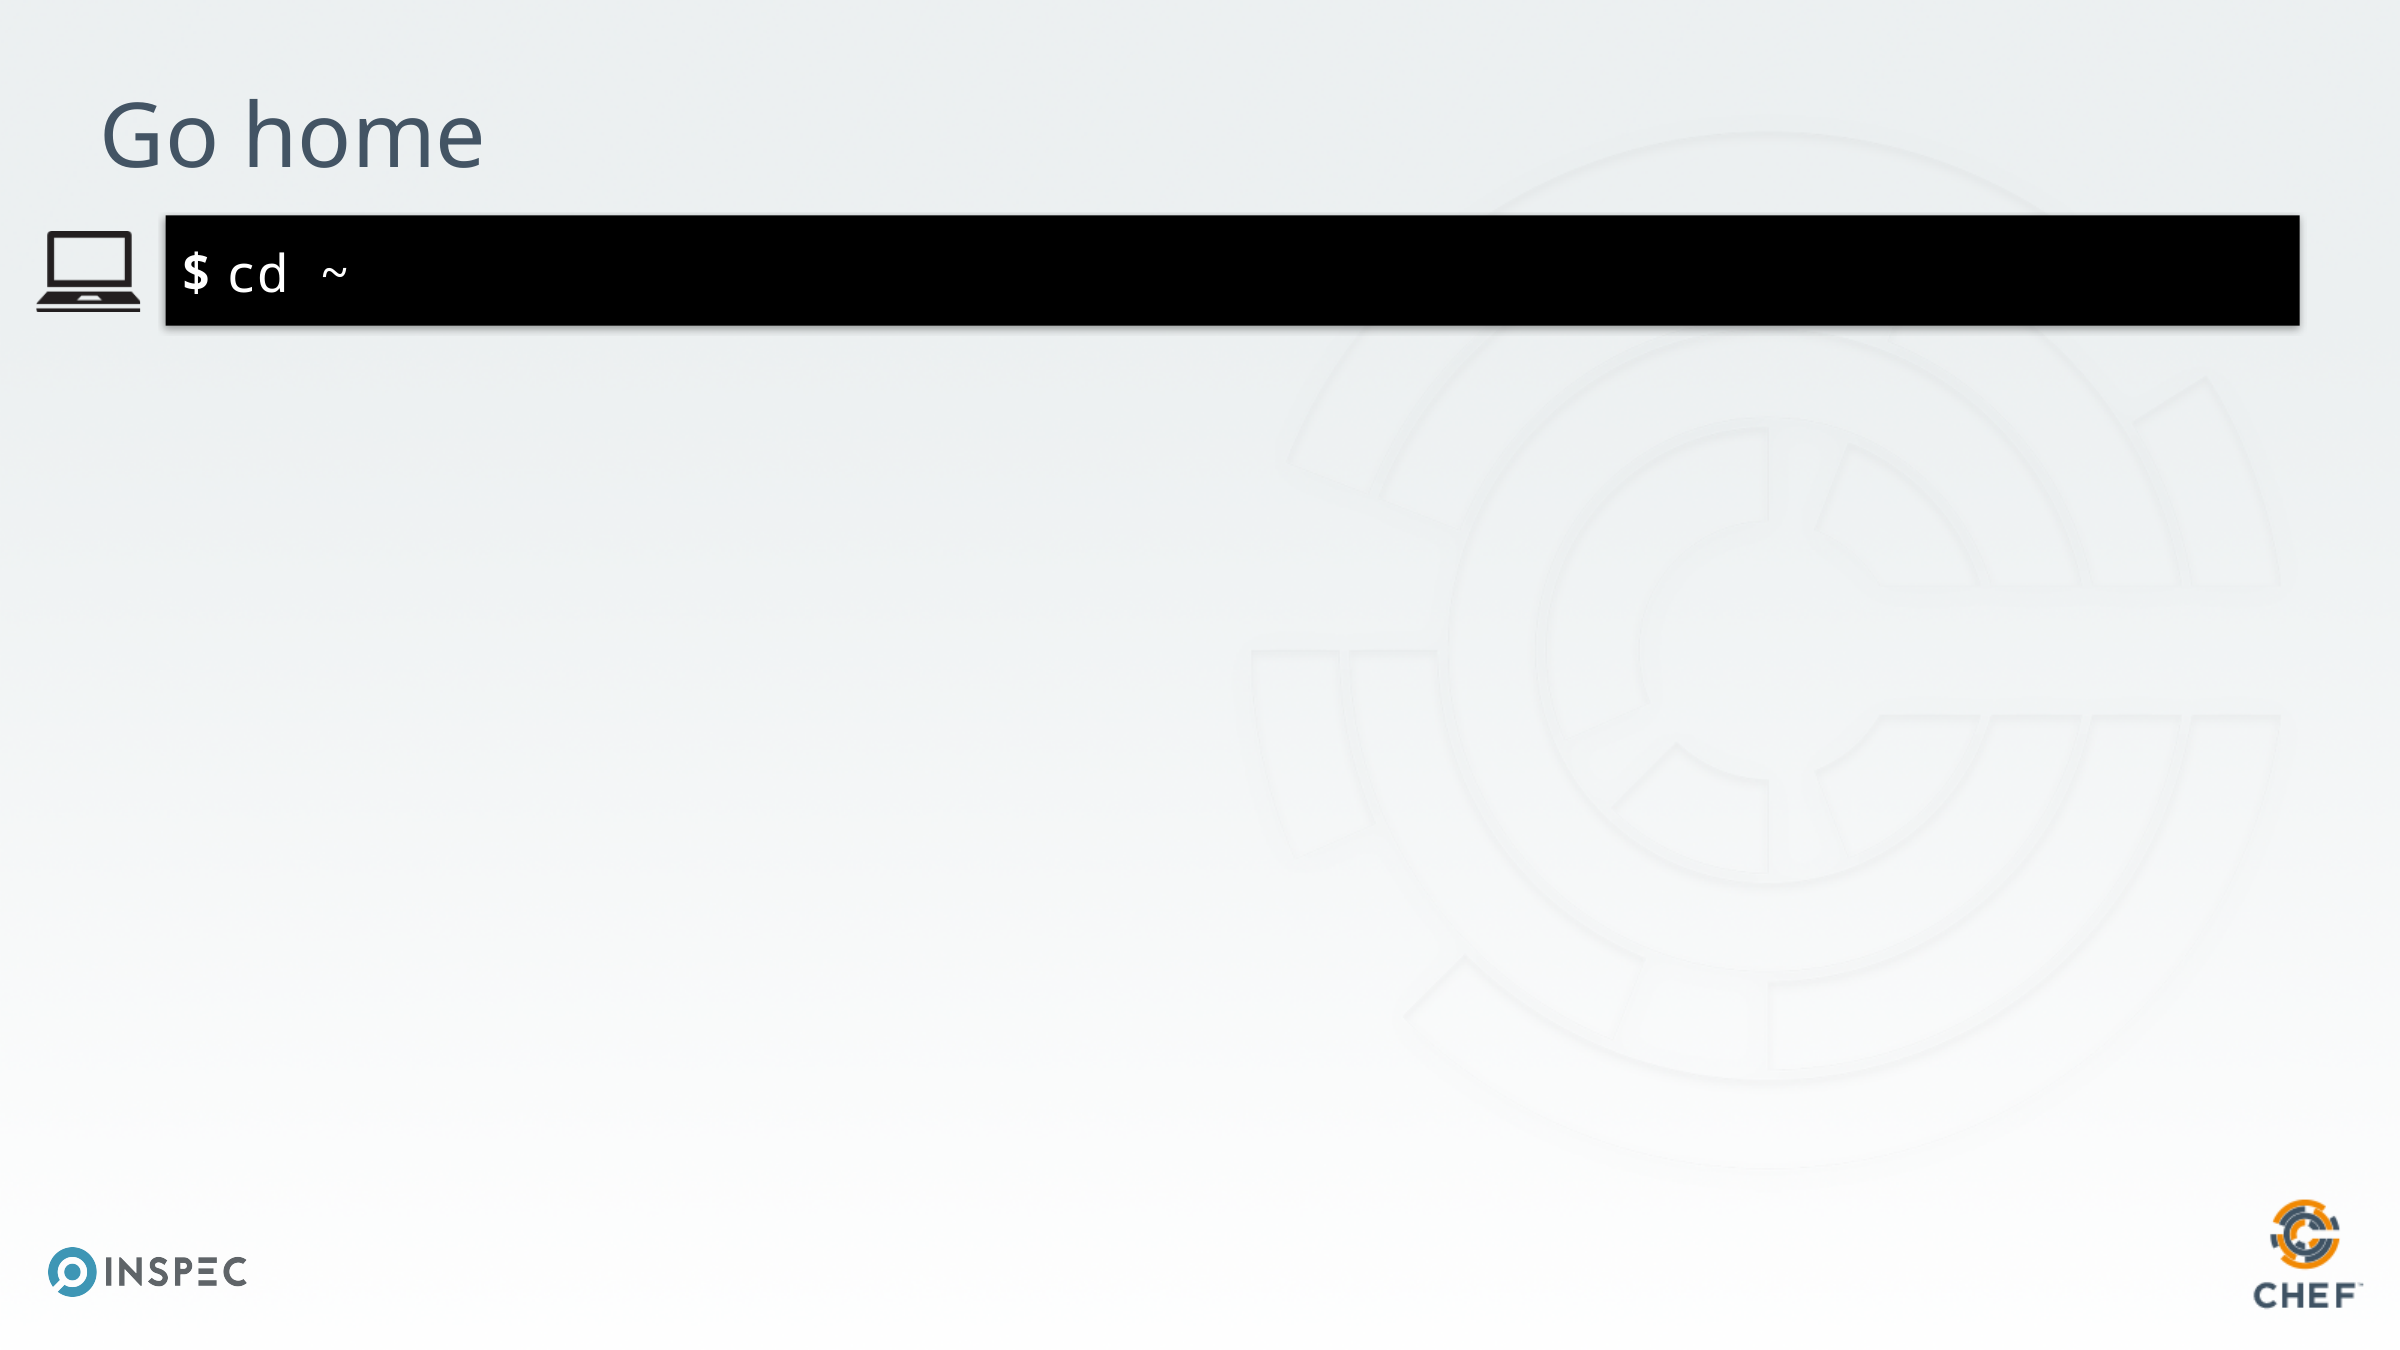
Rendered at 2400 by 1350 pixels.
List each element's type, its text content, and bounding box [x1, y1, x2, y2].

list cd ~ [226, 231, 2283, 312]
title Go home [99, 90, 2300, 190]
picture [0, 0, 2400, 1350]
